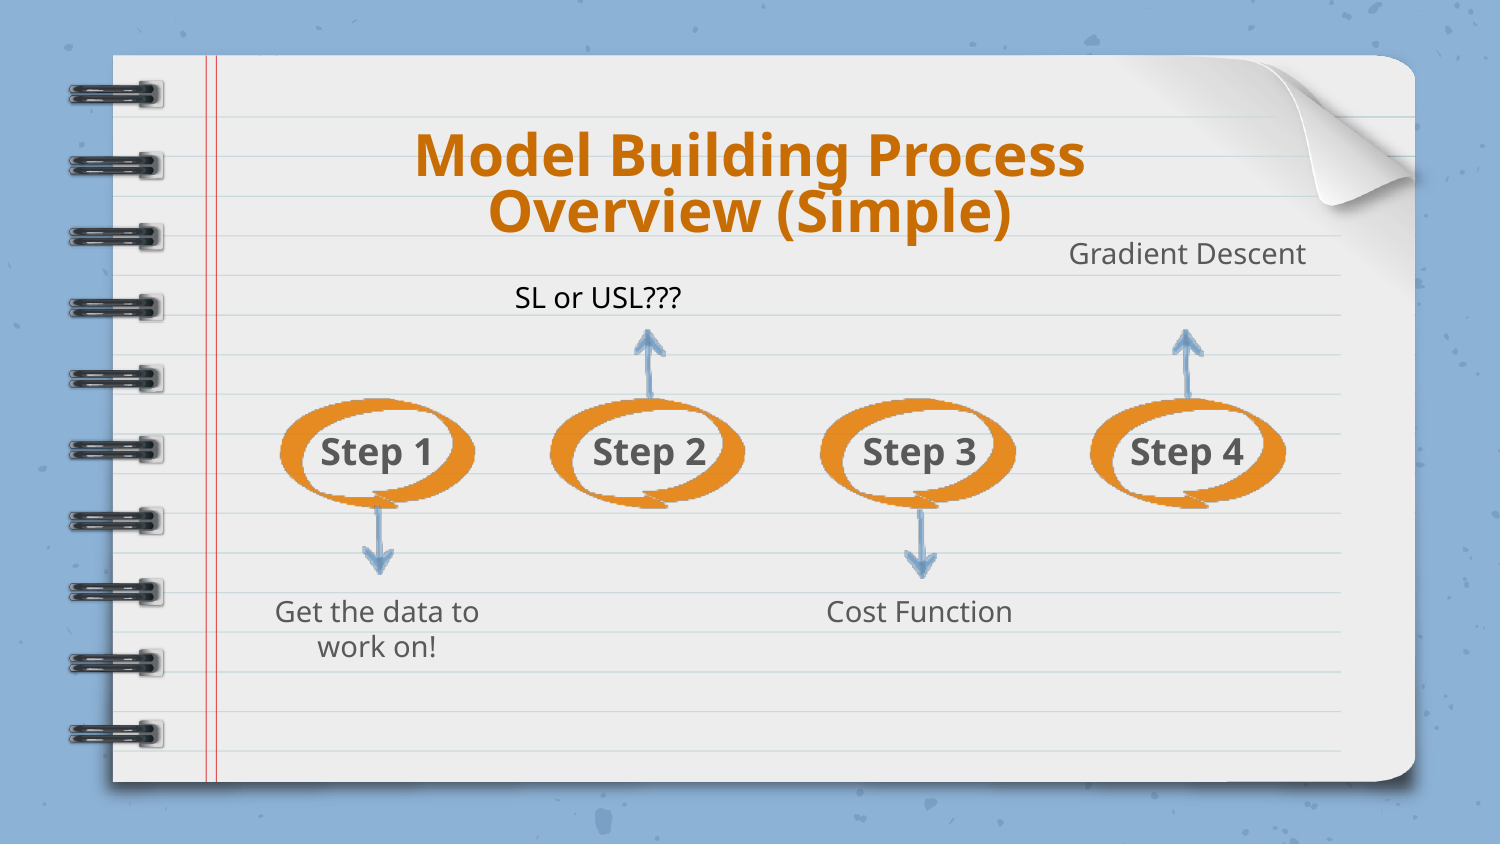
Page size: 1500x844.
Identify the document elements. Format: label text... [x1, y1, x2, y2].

title Model Building Process Overview (Simple) [378, 116, 1122, 211]
picture [63, 22, 1437, 822]
text_box SL or USL??? [499, 271, 800, 322]
subtitle Gradient Descent [1035, 220, 1340, 344]
subtitle Cost Function [767, 578, 1072, 702]
subtitle Get the data to work on! [225, 578, 530, 702]
